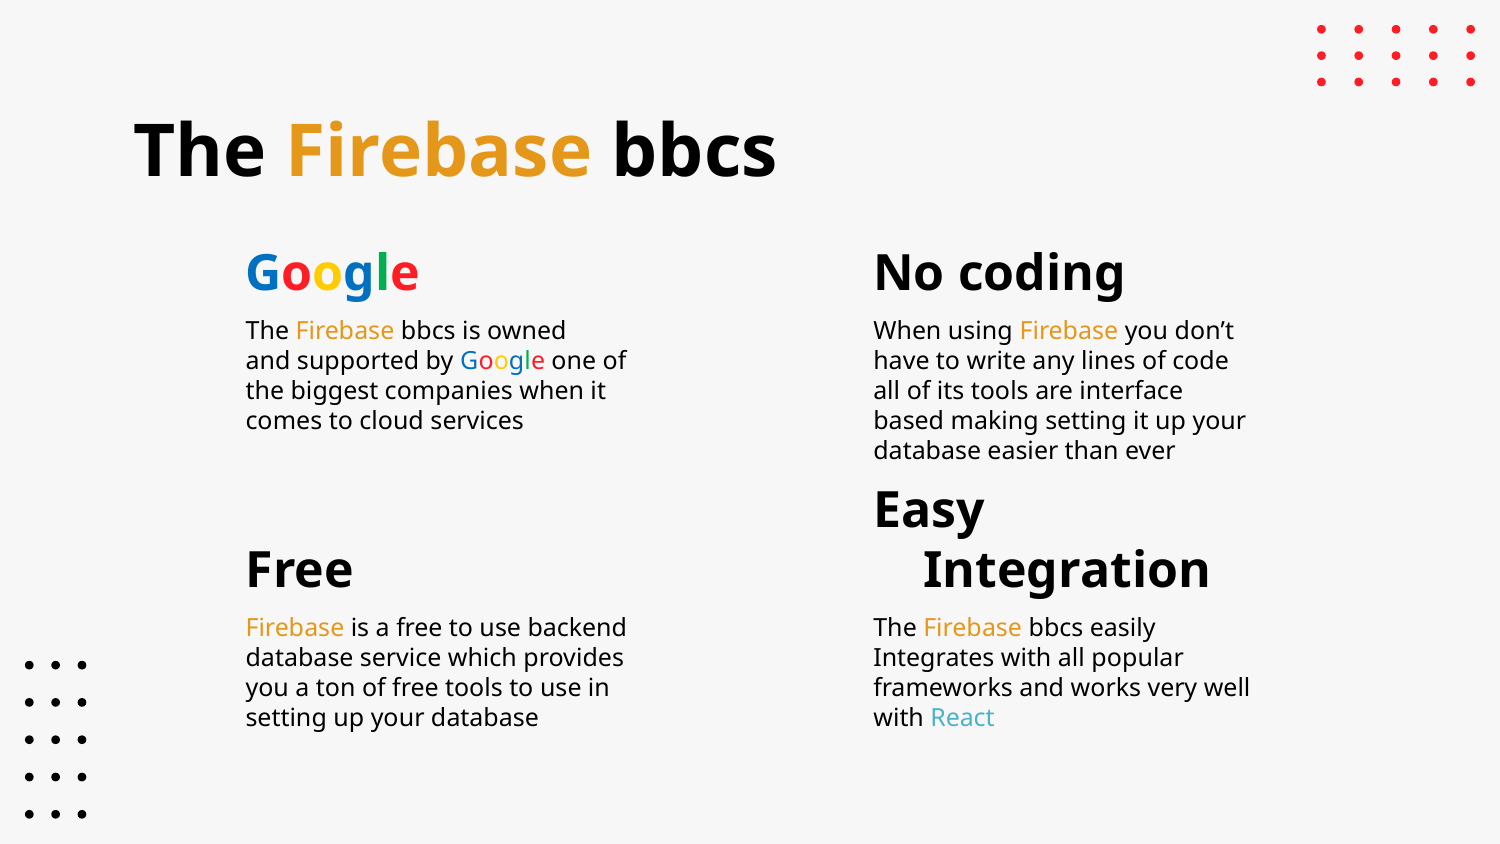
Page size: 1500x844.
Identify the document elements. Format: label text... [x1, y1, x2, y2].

subtitle Easy Integration [833, 536, 1295, 613]
subtitle When using Firebase you don’t have to write any lines of code all of its tools are interface based making setting it up your database easier than ever [833, 316, 1295, 457]
subtitle Google [205, 238, 667, 316]
title The Firebase bbcs [118, 88, 1382, 183]
subtitle Free [205, 536, 667, 613]
subtitle The Firebase bbcs easily Integrates with all popular frameworks and works very well with React [833, 613, 1295, 754]
subtitle Firebase is a free to use backend database service which provides you a ton of free tools to use in setting up your database [205, 613, 667, 754]
subtitle The Firebase bbcs is owned and supported by Google one of the biggest companies when it comes to cloud services [205, 316, 667, 457]
subtitle No coding [833, 238, 1295, 316]
